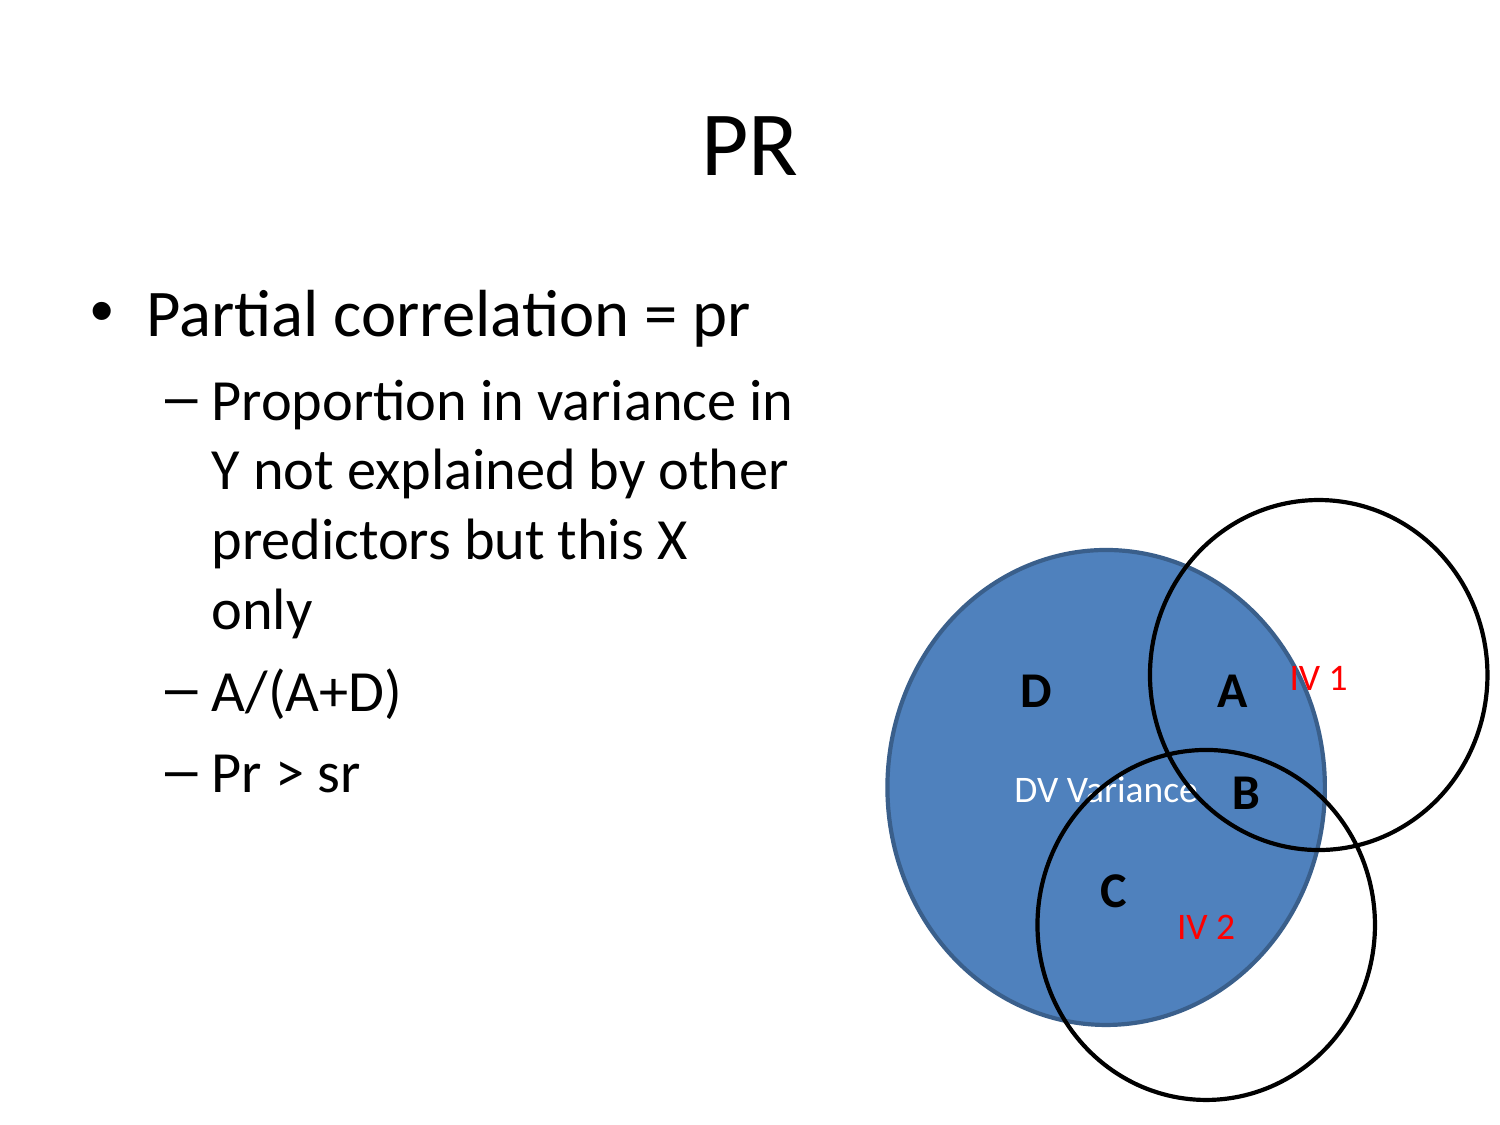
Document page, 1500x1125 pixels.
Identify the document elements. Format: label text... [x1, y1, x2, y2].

text_box DV Variance [885, 547, 1185, 1023]
text_box IV 1 [1147, 497, 1490, 847]
title PR [75, 45, 1425, 233]
text_box D [1005, 649, 1067, 725]
text_box Partial correlation = pr Proportion in variance in Y not explained by other predictors but this X only A/(A+D) Pr > sr [74, 262, 813, 1005]
text_box IV 2 [1035, 747, 1378, 1103]
text_box B [1217, 752, 1275, 827]
text_box C [1085, 849, 1142, 925]
text_box A [1202, 649, 1263, 725]
